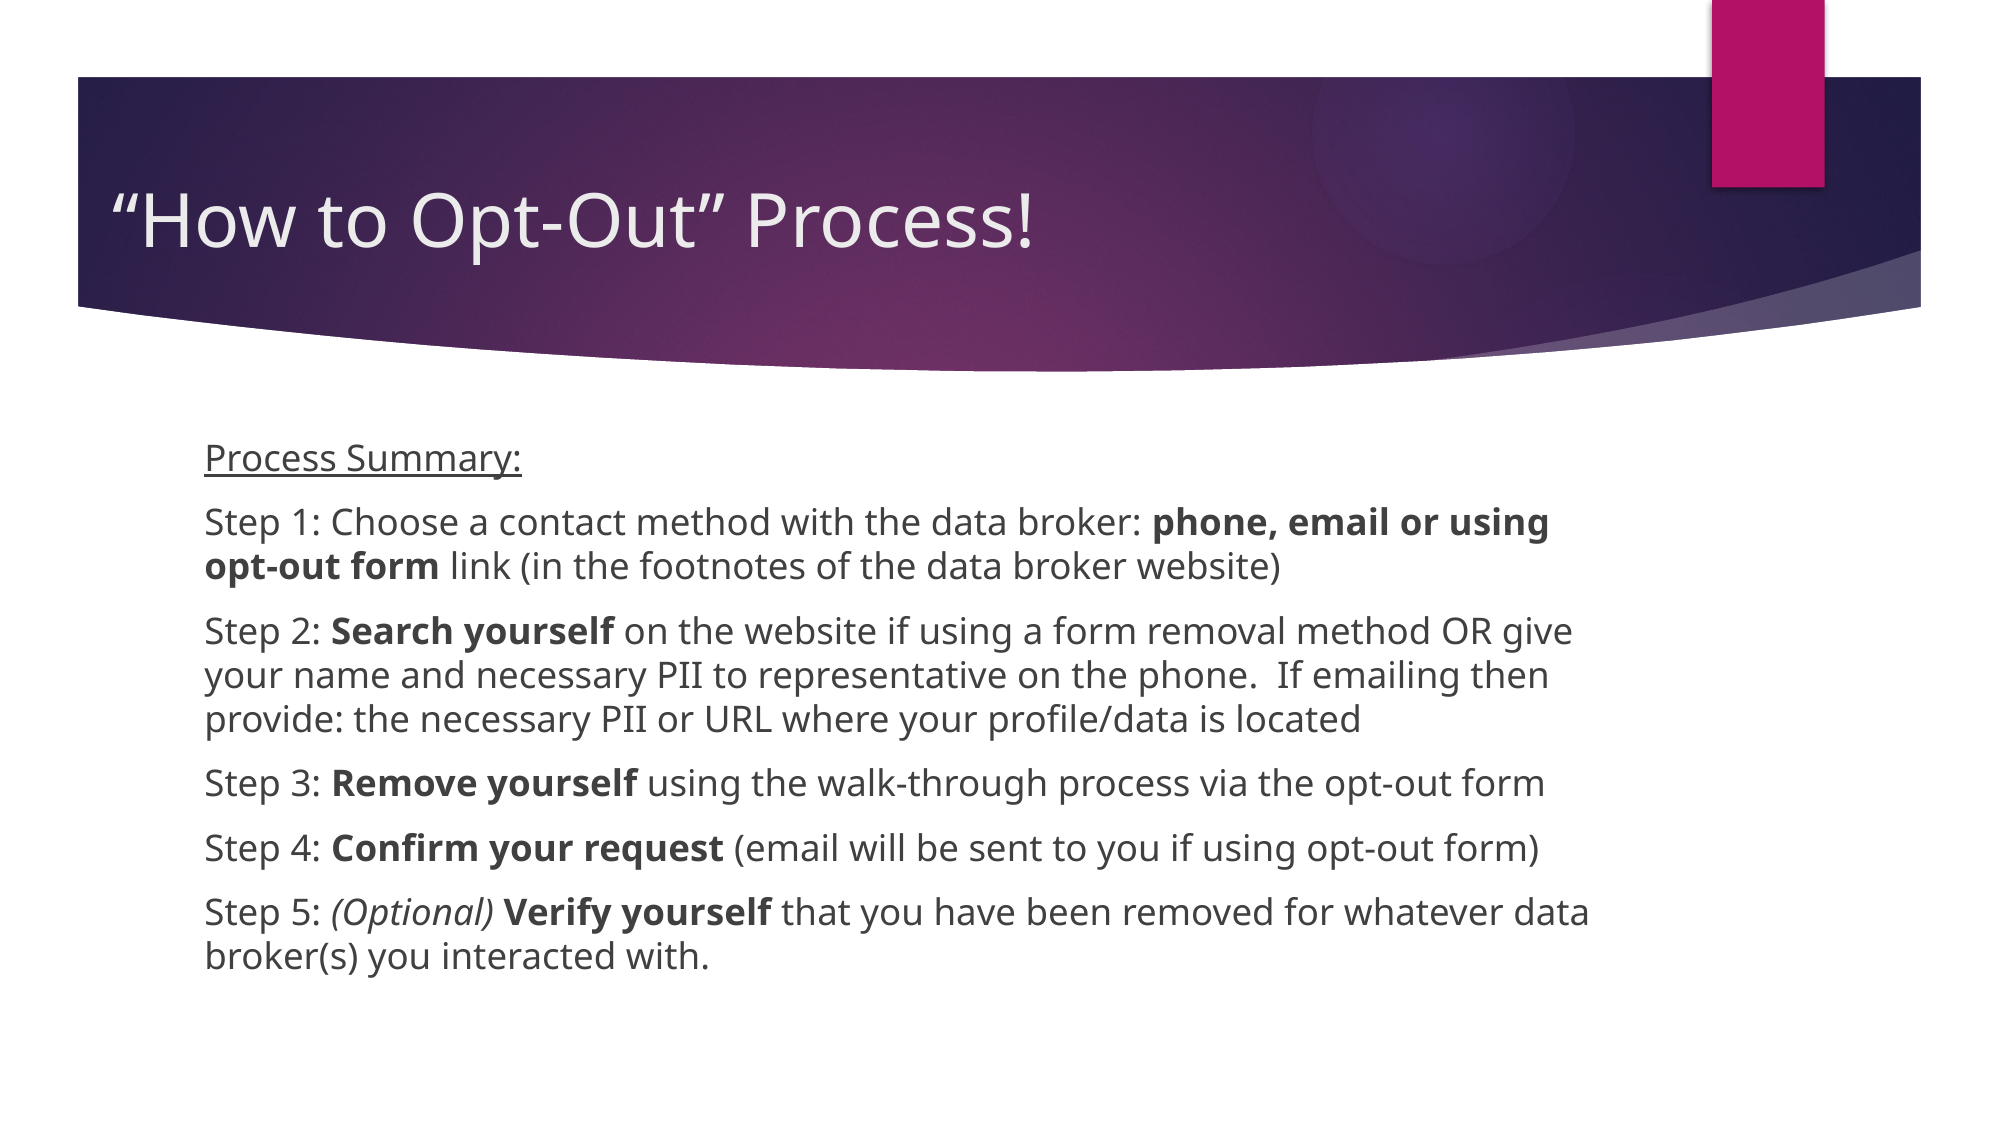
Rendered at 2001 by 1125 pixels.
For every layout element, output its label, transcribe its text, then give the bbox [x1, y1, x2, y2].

title “How to Opt-Out” Process! [97, 159, 1786, 276]
list Process Summary: Step 1: Choose a contact method with the data broker: phone, email or using opt-out form link (in the footnotes of the data broker website) Step 2: Search yourself on the website if using a form removal method OR give your name and necessary PII to representative on the phone. If emailing then provide: the necessary PII or URL where your profile/data is located Step 3: Remove yourself using the walk-through process via the opt-out form Step 4: Confirm your request (email will be sent to you if using opt-out form) Step 5: (Optional) Verify yourself that you have been removed for whatever data broker(s) you interacted with. [189, 427, 1638, 988]
